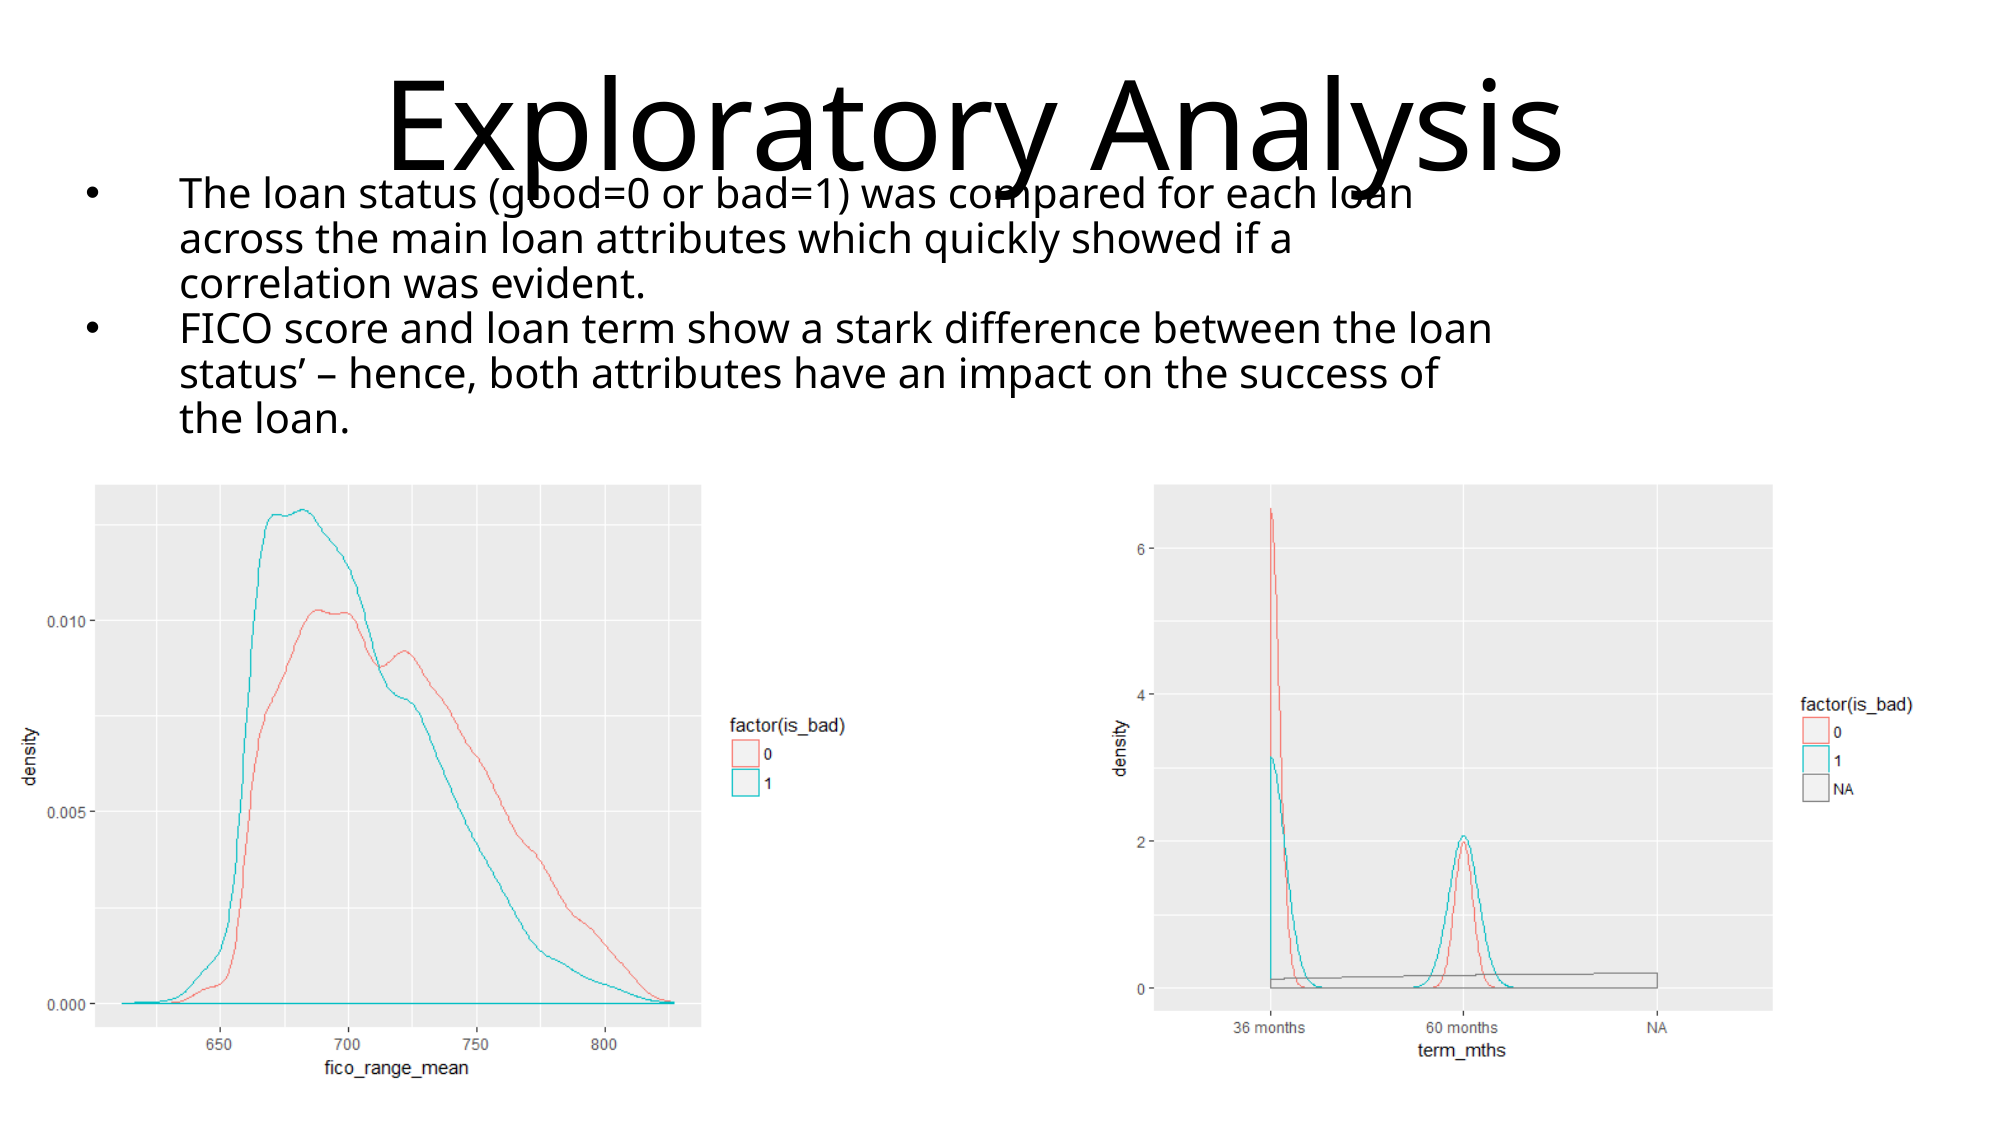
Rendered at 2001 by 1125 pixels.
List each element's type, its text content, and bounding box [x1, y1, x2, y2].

picture [10, 476, 865, 1087]
picture [1101, 476, 1931, 1070]
text_box The loan status (good=0 or bad=1) was compared for each loan across the main loan attributes which quickly showed if a correlation was evident. FICO score and loan term show a stark difference between the loan status’ – hence, both attributes have an impact on the success of the loan. [70, 346, 1517, 451]
title Exploratory Analysis [224, 0, 1725, 205]
